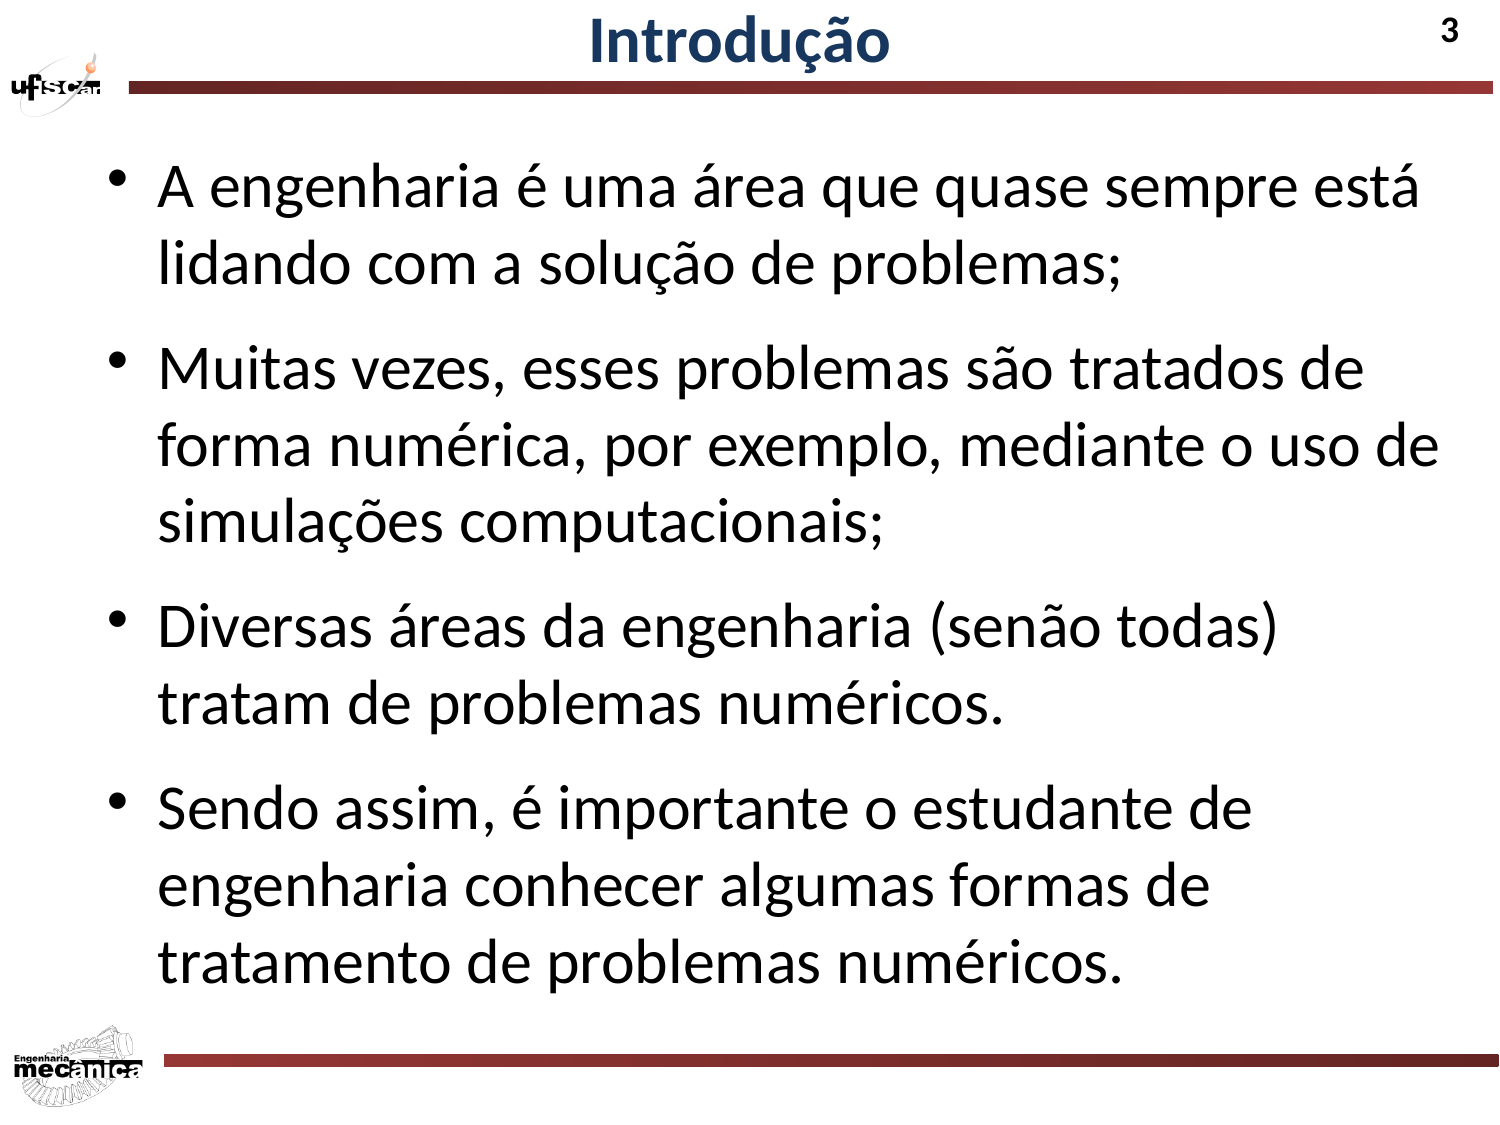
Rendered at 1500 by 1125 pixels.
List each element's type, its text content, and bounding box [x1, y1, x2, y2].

picture [13, 1024, 143, 1108]
text_box Introdução [64, 0, 1415, 81]
picture [11, 52, 101, 117]
text_box A engenharia é uma área que quase sempre está lidando com a solução de problemas; Muitas vezes, esses problemas são tratados de forma numérica, por exemplo, mediante o uso de simulações computacionais; Diversas áreas da engenharia (senão todas) tratam de problemas numéricos. Sendo assim, é importante o estudante de engenharia conhecer algumas formas de tratamento de problemas numéricos. [74, 135, 1465, 1007]
